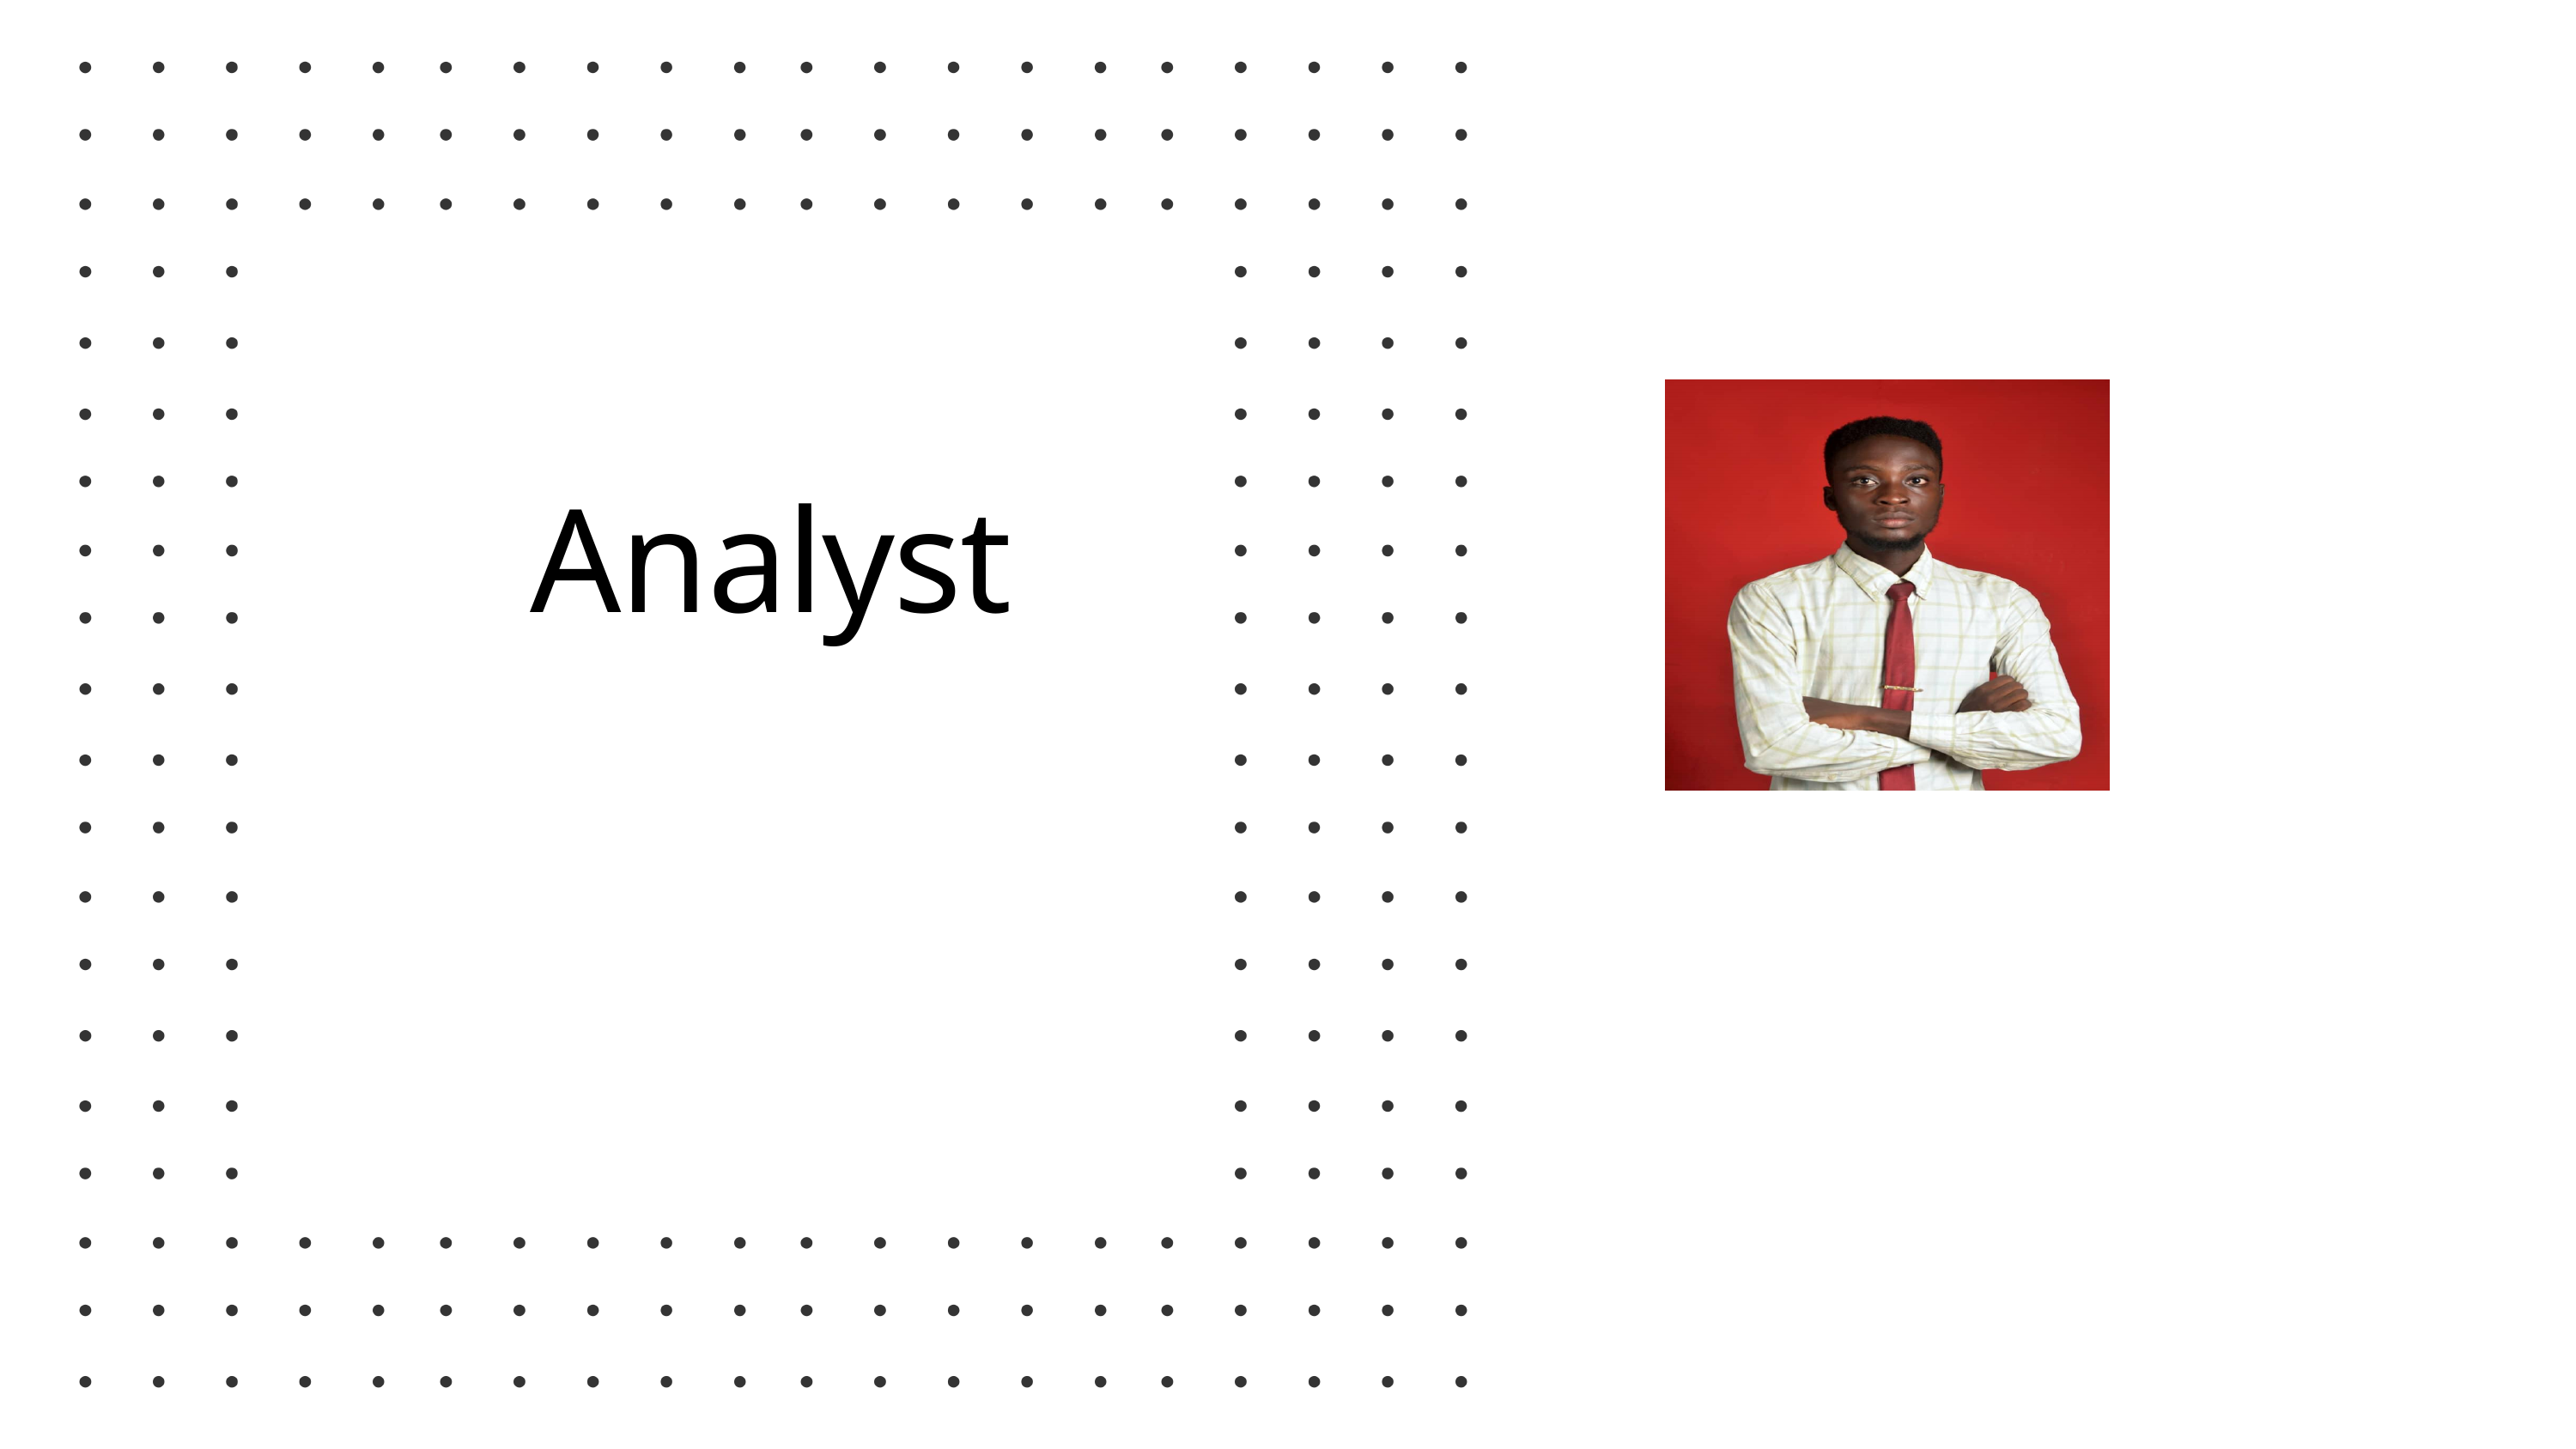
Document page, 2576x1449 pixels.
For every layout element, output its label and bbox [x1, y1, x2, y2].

picture [1665, 379, 2111, 791]
text_box [70, 57, 1472, 1392]
